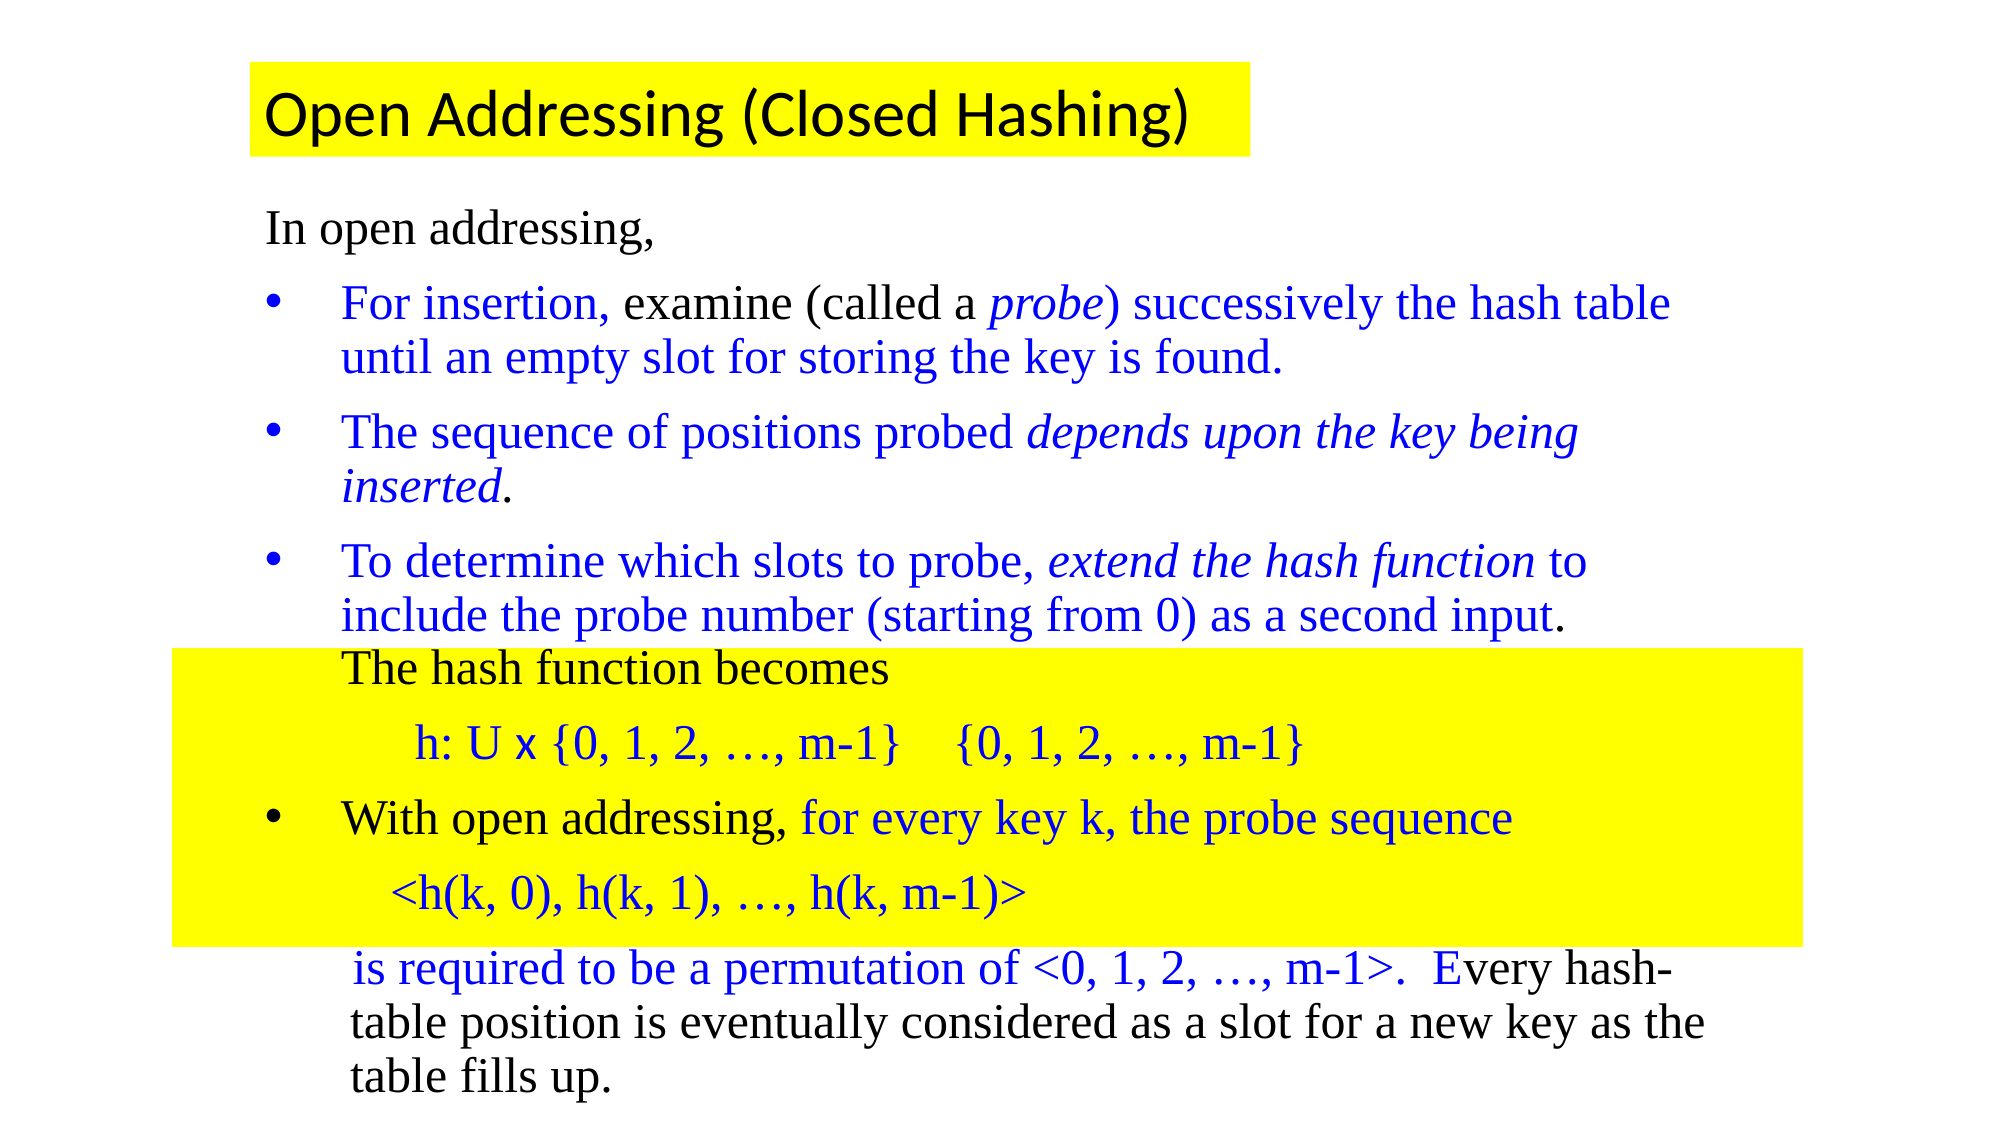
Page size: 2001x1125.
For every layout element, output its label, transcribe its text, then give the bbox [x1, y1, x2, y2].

text_box [172, 648, 1803, 947]
text_box Open Addressing (Closed Hashing) [249, 61, 1251, 157]
